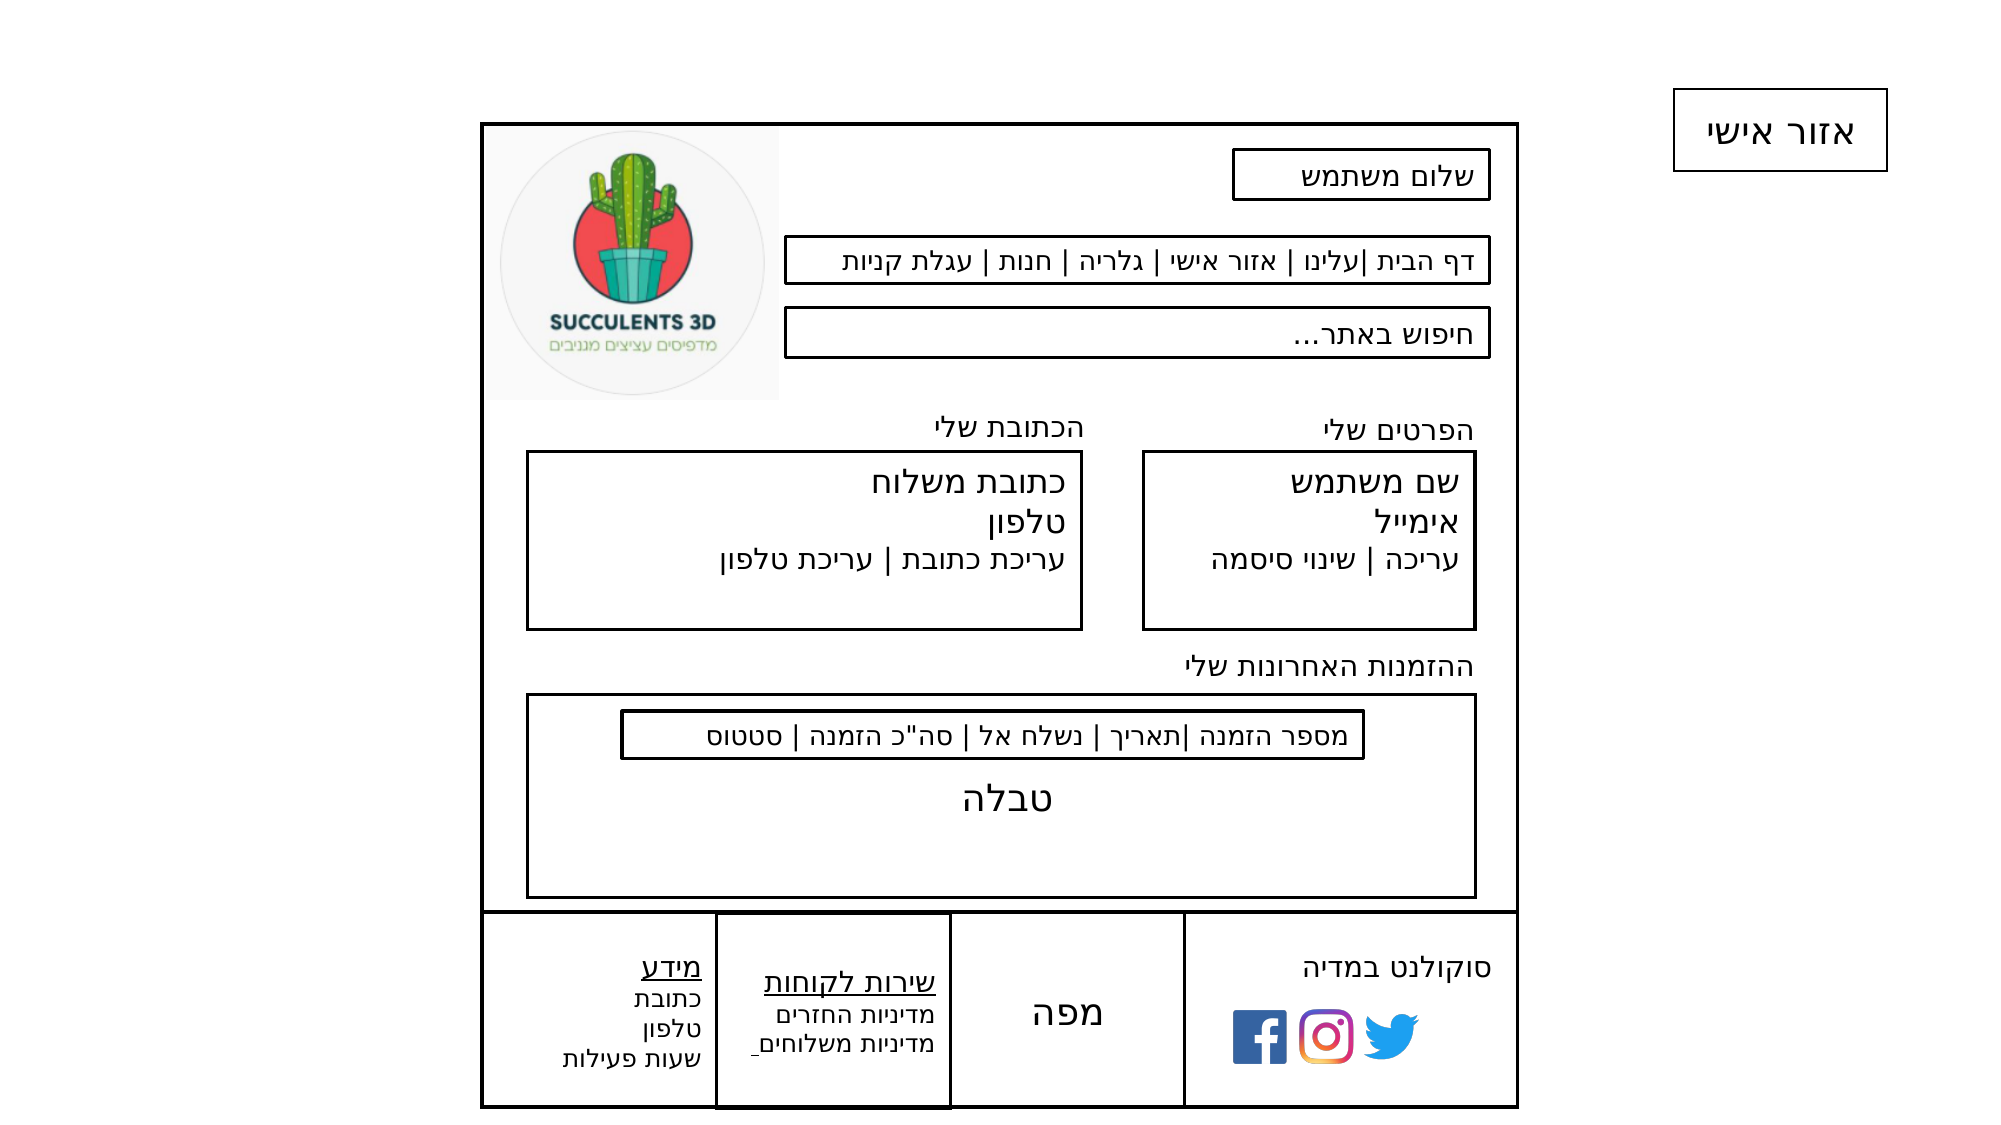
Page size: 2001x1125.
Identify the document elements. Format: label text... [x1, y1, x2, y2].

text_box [481, 123, 1518, 1108]
text_box אזור אישי [1673, 88, 1888, 172]
